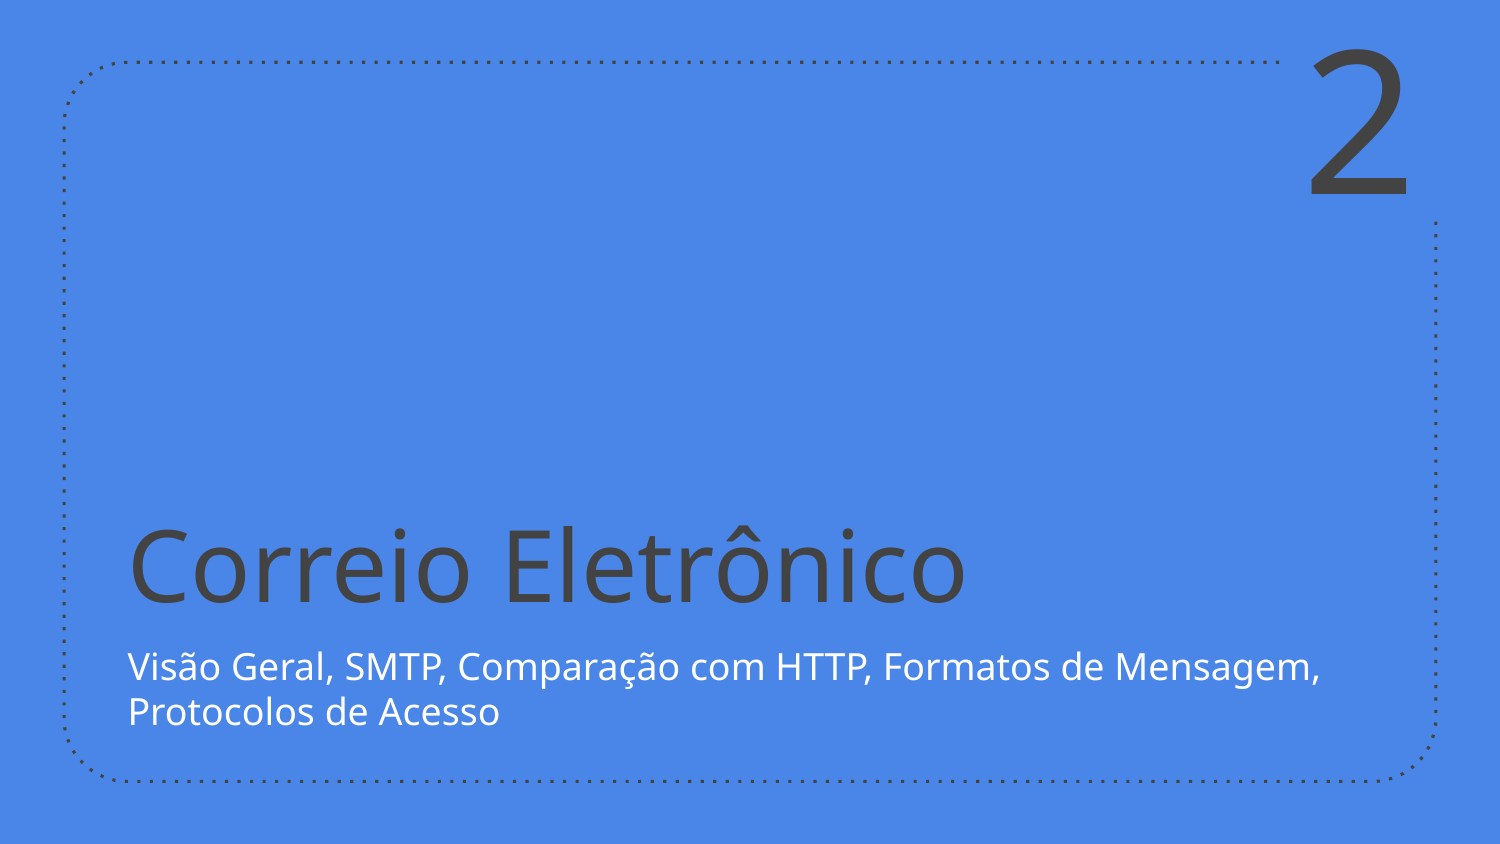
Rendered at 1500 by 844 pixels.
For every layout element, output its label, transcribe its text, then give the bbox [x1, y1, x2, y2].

text_box 2 [1281, 0, 1439, 229]
subtitle Visão Geral, SMTP, Comparação com HTTP, Formatos de Mensagem, Protocolos de Acesso [112, 628, 1388, 758]
title Correio Eletrônico [112, 447, 1388, 628]
